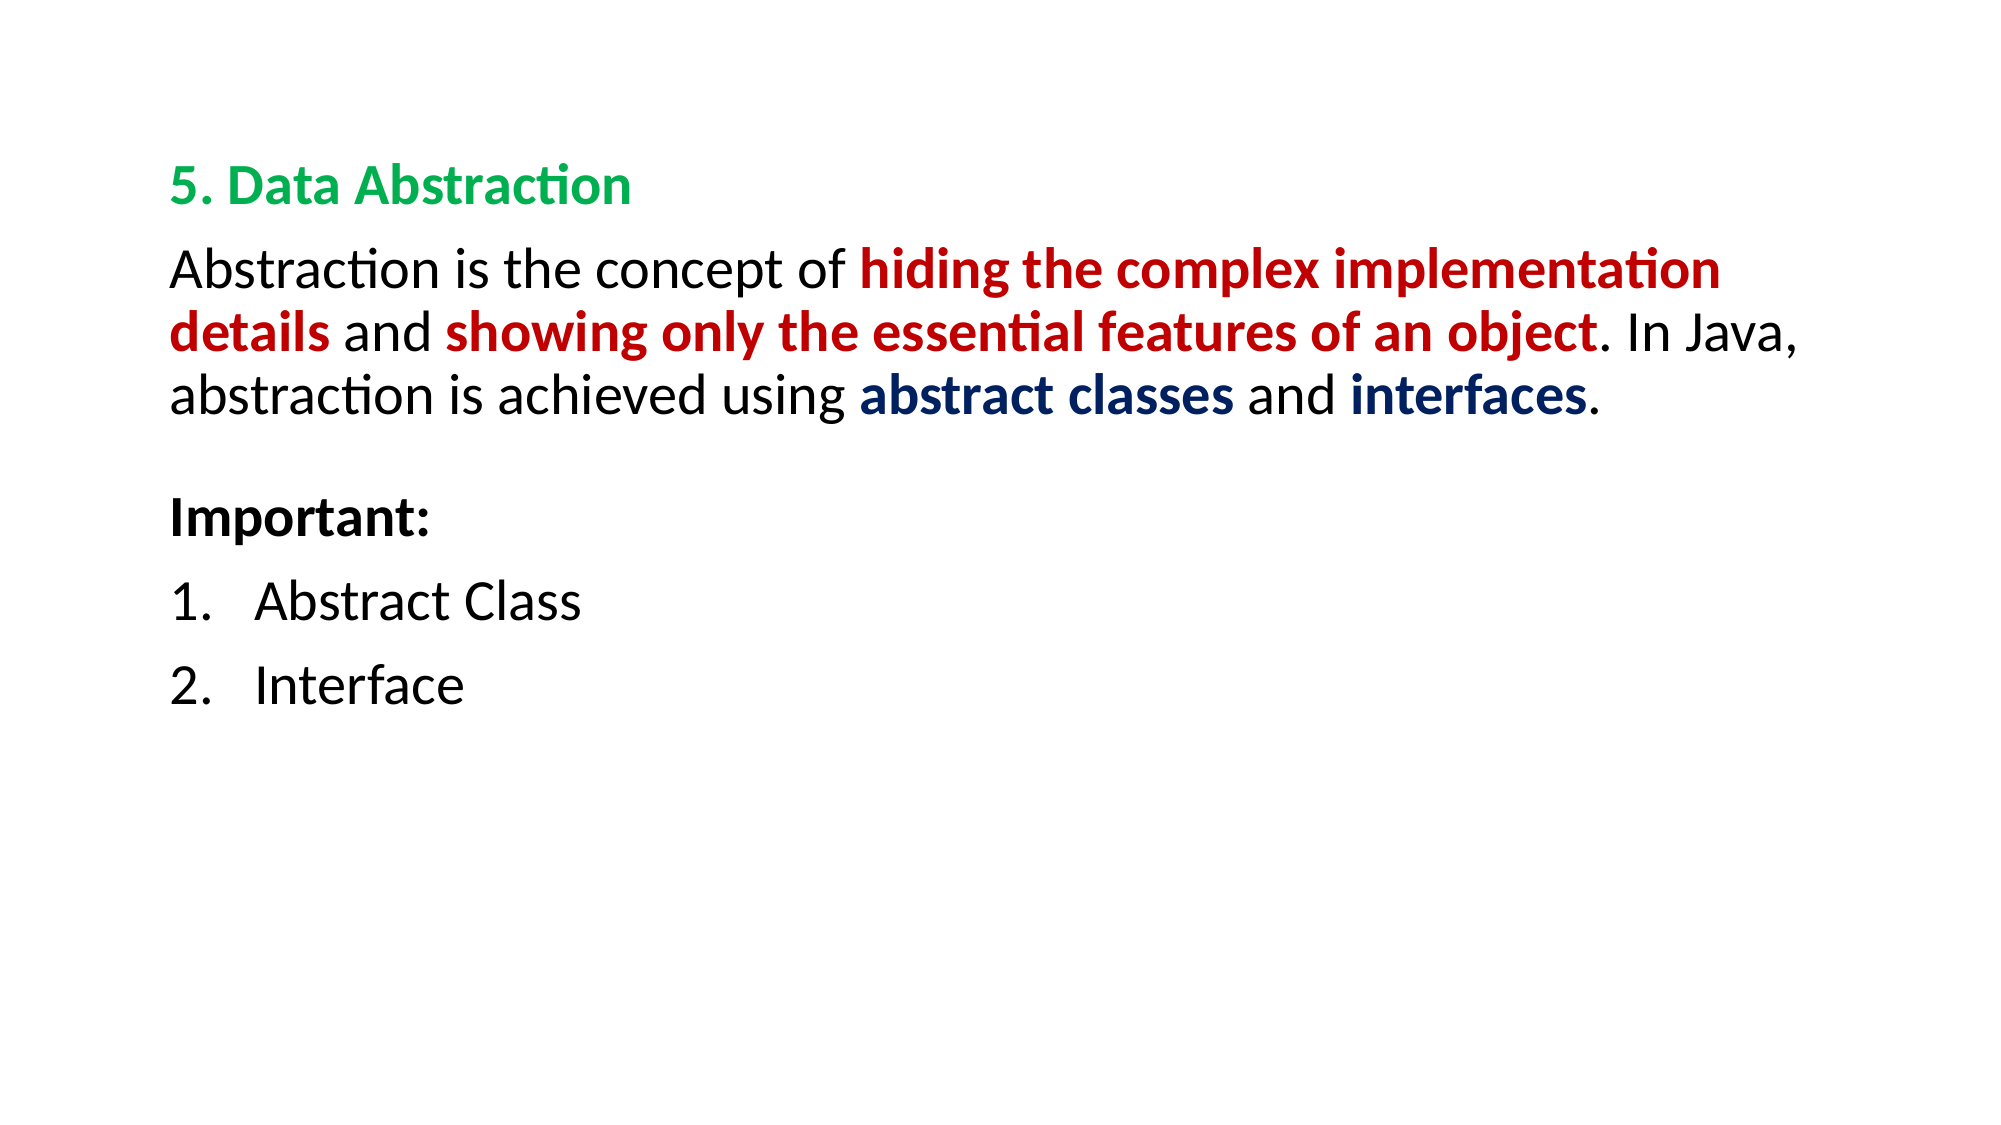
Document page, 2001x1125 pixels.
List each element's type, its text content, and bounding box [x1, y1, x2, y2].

list 5. Data Abstraction Abstraction is the concept of hiding the complex implementation details and showing only the essential features of an object. In Java, abstraction is achieved using abstract classes and interfaces. Important: Abstract Class Interface [154, 146, 1863, 1014]
